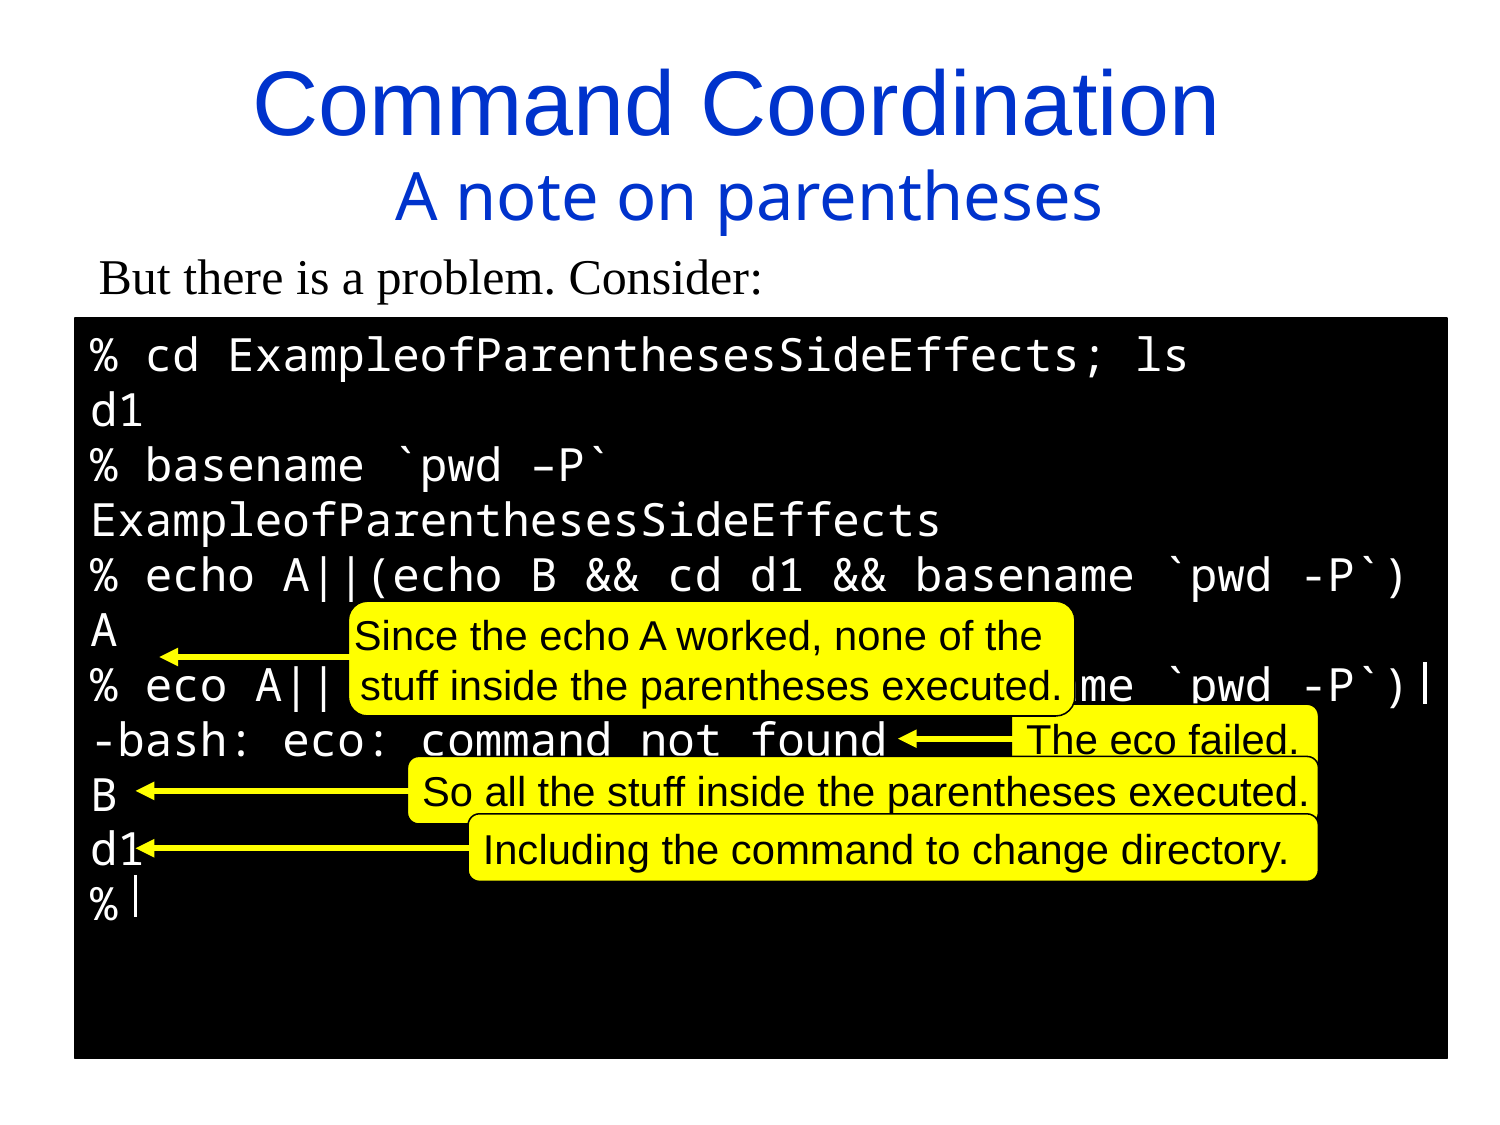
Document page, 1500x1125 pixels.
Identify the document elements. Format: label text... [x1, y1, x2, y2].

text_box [135, 813, 1319, 882]
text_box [159, 600, 1076, 717]
text_box % cd ExampleofParenthesesSideEffects; ls d1 % basename `pwd –P` ExampleofParenthesesSideEffects % echo A||(echo B && cd d1 && basename `pwd -P`) A % eco A|| (echo B && cd d1 && basename `pwd -P`) -bash: eco: command not found B d1 % basename `pwd –P` ExampleofParenthesesSideEffects % [75, 317, 1447, 1059]
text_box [135, 756, 1319, 813]
title Command Coordination A note on parentheses [74, 44, 1426, 233]
list But there is a problem. Consider: [74, 243, 1500, 307]
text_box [897, 703, 1319, 755]
